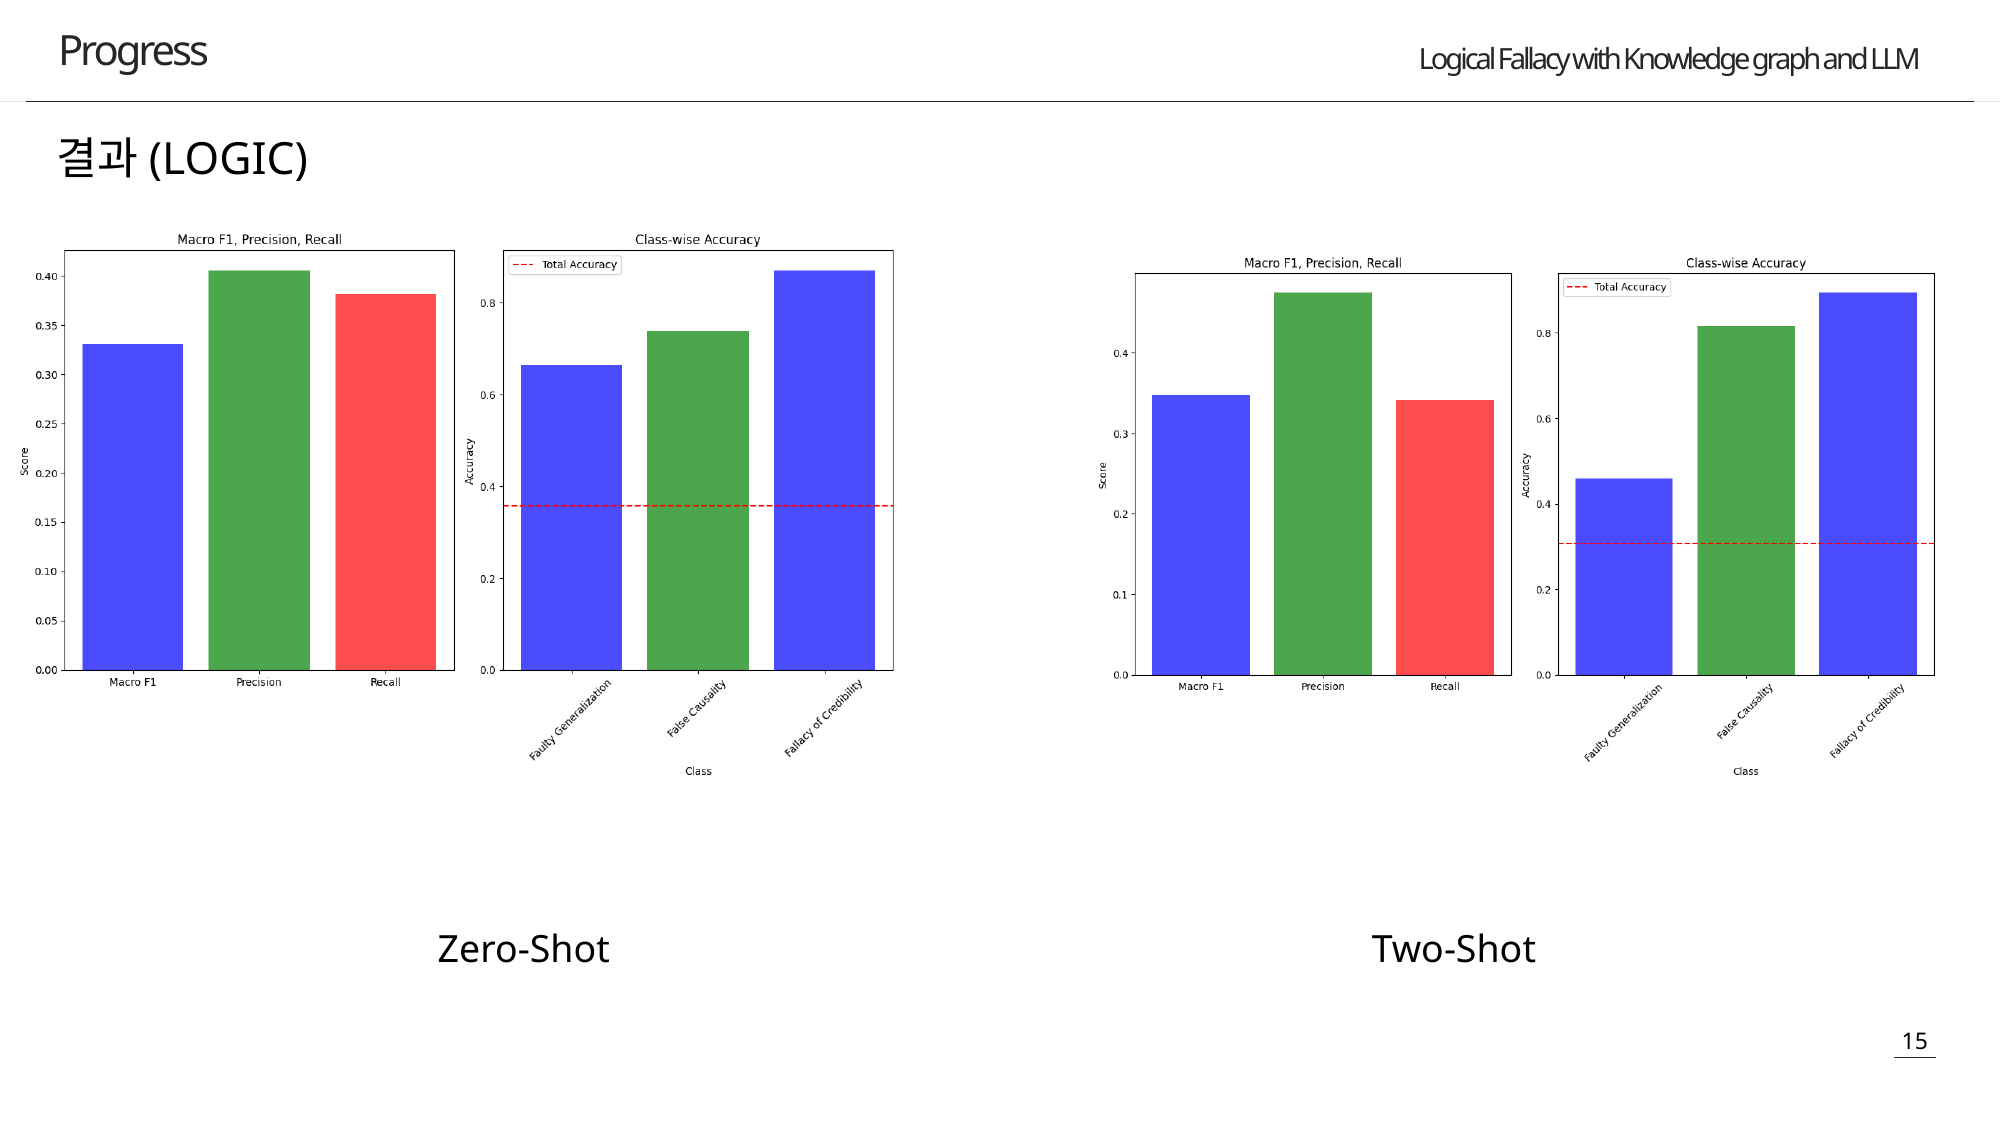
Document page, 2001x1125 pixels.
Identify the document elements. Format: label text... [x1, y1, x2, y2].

picture [1091, 250, 1940, 784]
text_box Two-Shot [1357, 917, 1551, 978]
picture [12, 226, 899, 784]
text_box 결과(LOGIC) [41, 122, 1459, 191]
text_box Zero-Shot [422, 917, 625, 978]
list Progress [43, 0, 958, 93]
